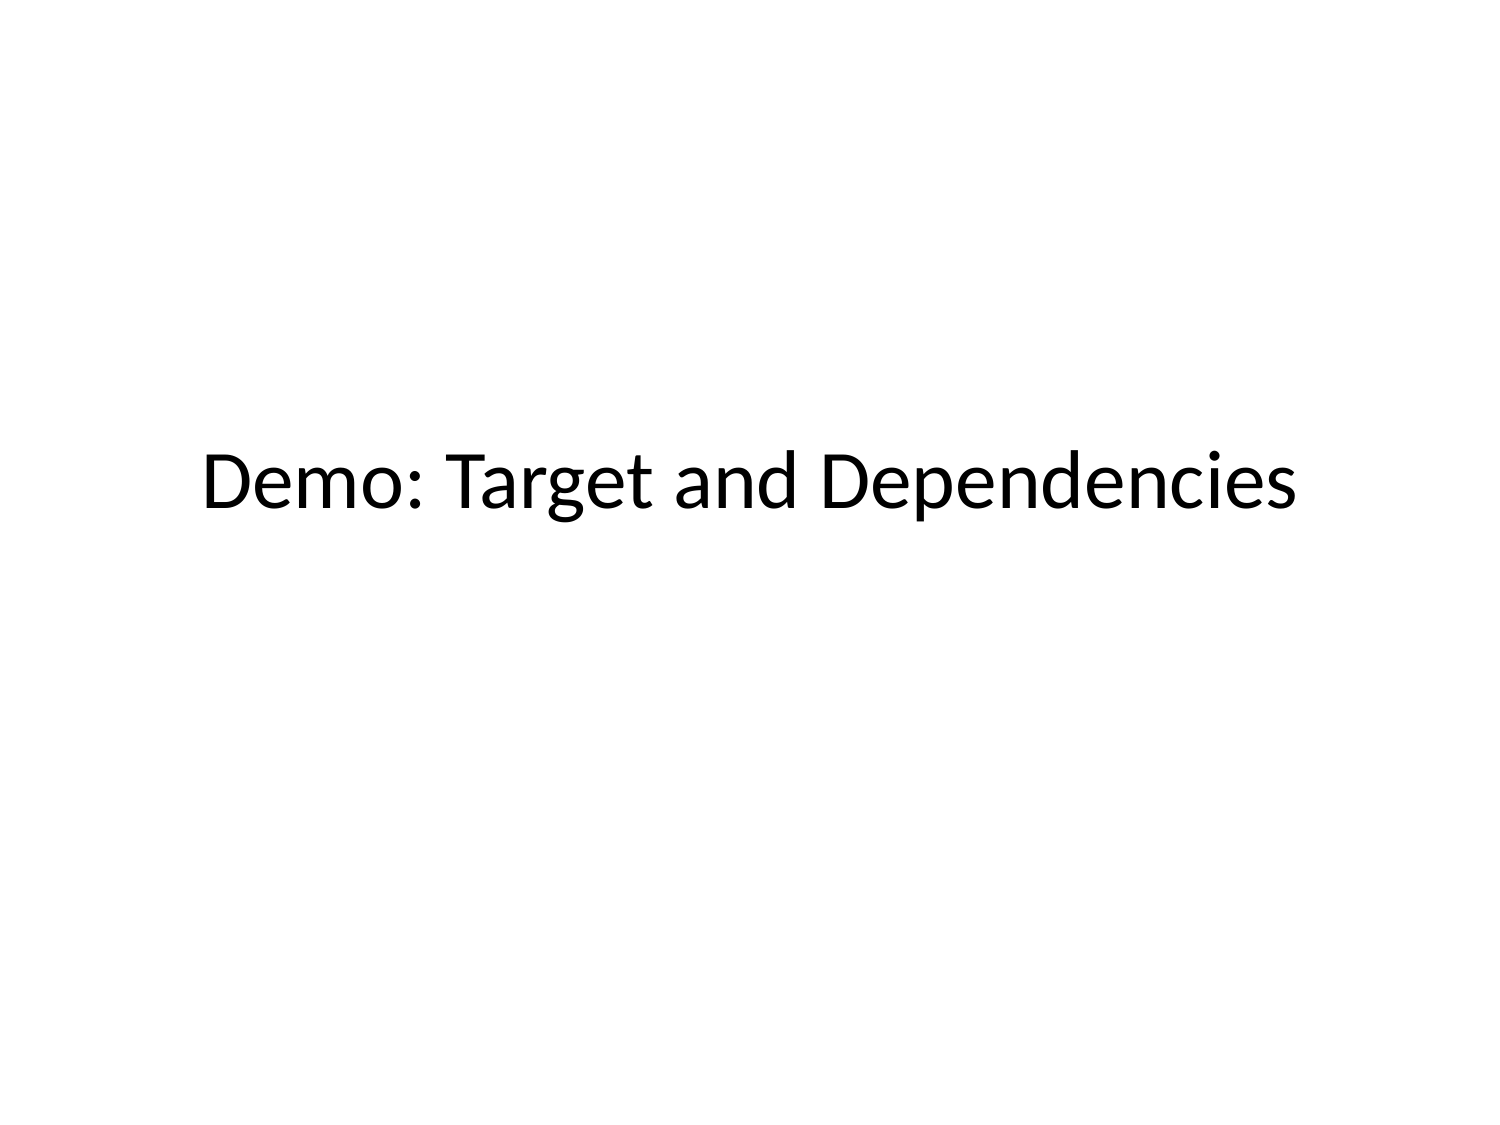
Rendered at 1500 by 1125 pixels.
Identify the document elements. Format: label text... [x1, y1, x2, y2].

title Demo: Target and Dependencies [75, 350, 1425, 600]
